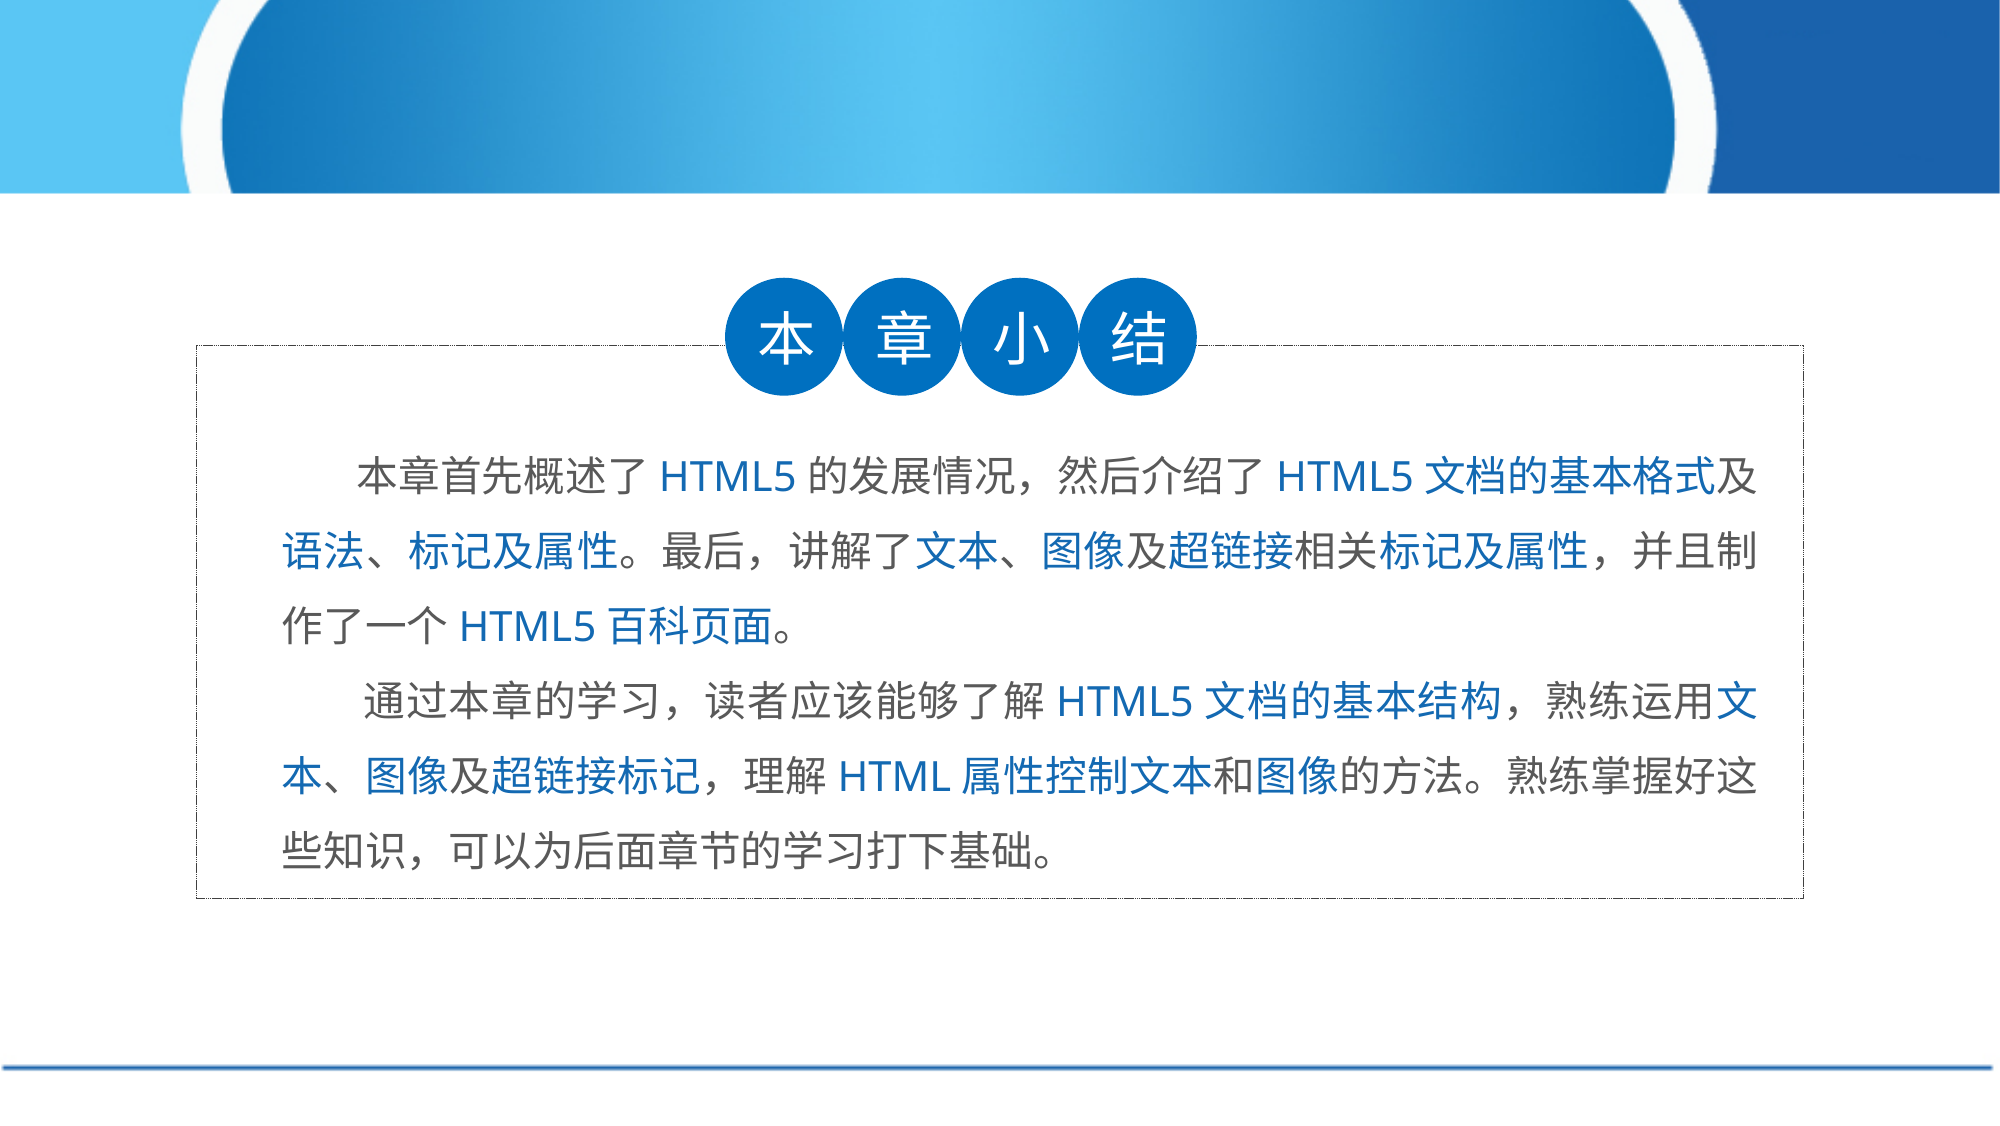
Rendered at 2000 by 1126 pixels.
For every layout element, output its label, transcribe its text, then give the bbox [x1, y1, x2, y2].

text_box [194, 343, 1805, 901]
text_box 本 [722, 275, 843, 398]
text_box 结 [1076, 275, 1199, 398]
text_box 章 [840, 275, 961, 398]
text_box 本章首先概述了HTML5的发展情况，然后介绍了HTML5文档的基本格式及语法、标记及属性。最后，讲解了文本、图像及超链接相关标记及属性，并且制作了一个HTML5百科页面。 通过本章的学习，读者应该能够了解HTML5文档的基本结构，熟练运用文本、图像及超链接标记，理解HTML属性控制文本和图像的方法。熟练掌握好这些知识，可以为后面章节的学习打下基础。 [281, 424, 1759, 875]
text_box 小 [958, 275, 1079, 398]
picture [0, 0, 2000, 1126]
